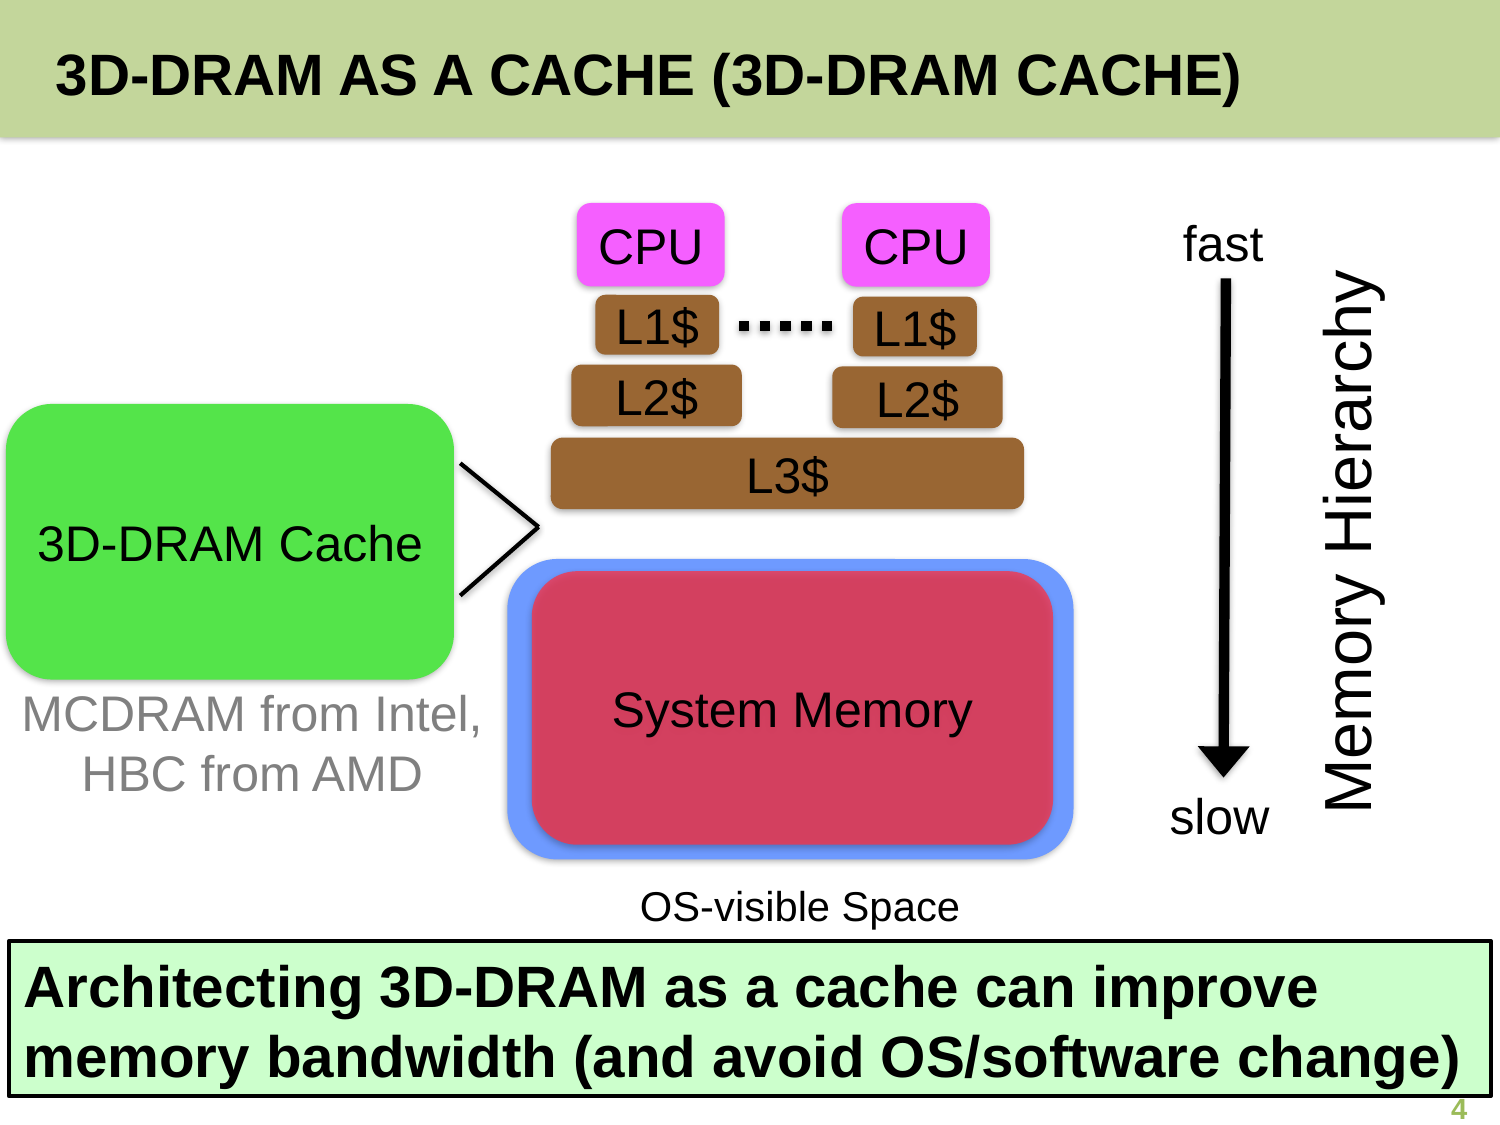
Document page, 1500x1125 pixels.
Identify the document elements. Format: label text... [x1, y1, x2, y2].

title 3D-DRAM as a CACHE (3D-DRAM CACHE) [40, 32, 1416, 113]
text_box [1223, 279, 1227, 778]
text_box Memory Hierarchy [1297, 226, 1393, 858]
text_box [459, 462, 539, 526]
text_box L3$ [549, 436, 1025, 510]
text_box Architecting 3D-DRAM as a cache can improve memory bandwidth (and avoid OS/software change) [8, 941, 1491, 1096]
text_box fast [1168, 203, 1284, 279]
text_box MCDRAM from Intel, HBC from AMD [2, 674, 502, 809]
text_box CPU [576, 202, 726, 288]
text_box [507, 558, 1074, 939]
text_box 3D-DRAM Cache [5, 403, 455, 674]
text_box L1$ [852, 295, 978, 358]
text_box L2$ [831, 365, 1004, 429]
text_box L2$ [570, 363, 743, 428]
text_box L1$ [594, 293, 720, 356]
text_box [459, 526, 539, 596]
slide_number 4 [1132, 1096, 1483, 1125]
text_box slow [1154, 777, 1293, 853]
text_box CPU [841, 202, 991, 288]
